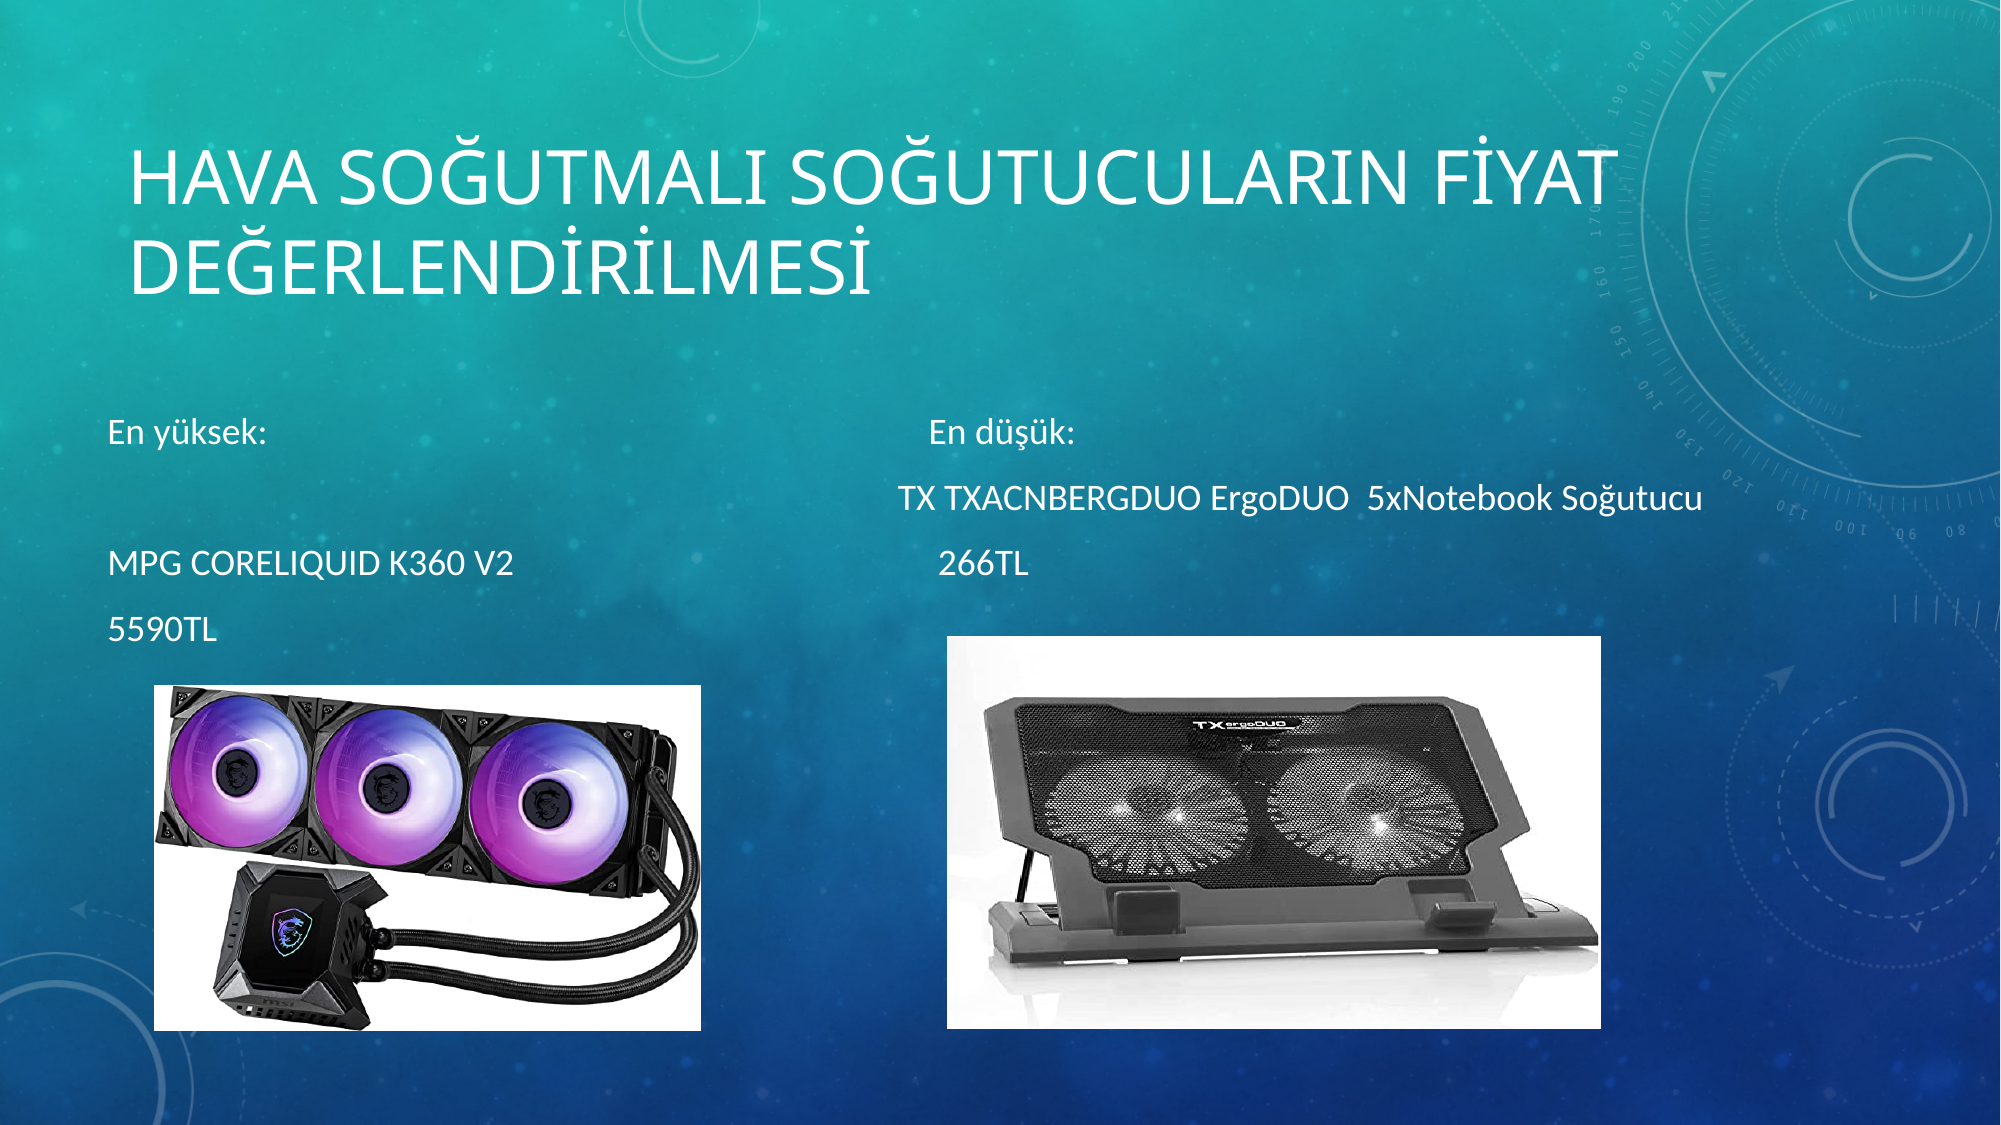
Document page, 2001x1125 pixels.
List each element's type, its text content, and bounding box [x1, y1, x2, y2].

picture [0, 0, 2001, 1125]
title Hava soğutmalI soğutucularIN FİYAT DEĞERLENDİRİLMESİ [112, 99, 1775, 304]
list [154, 685, 702, 1031]
list En yüksek: En düşük: TX TXACNBERGDUO ErgoDUO 5xNotebook Soğutucu MPG CORELIQUID K360 V2 266TL 5590TL [92, 304, 1789, 818]
